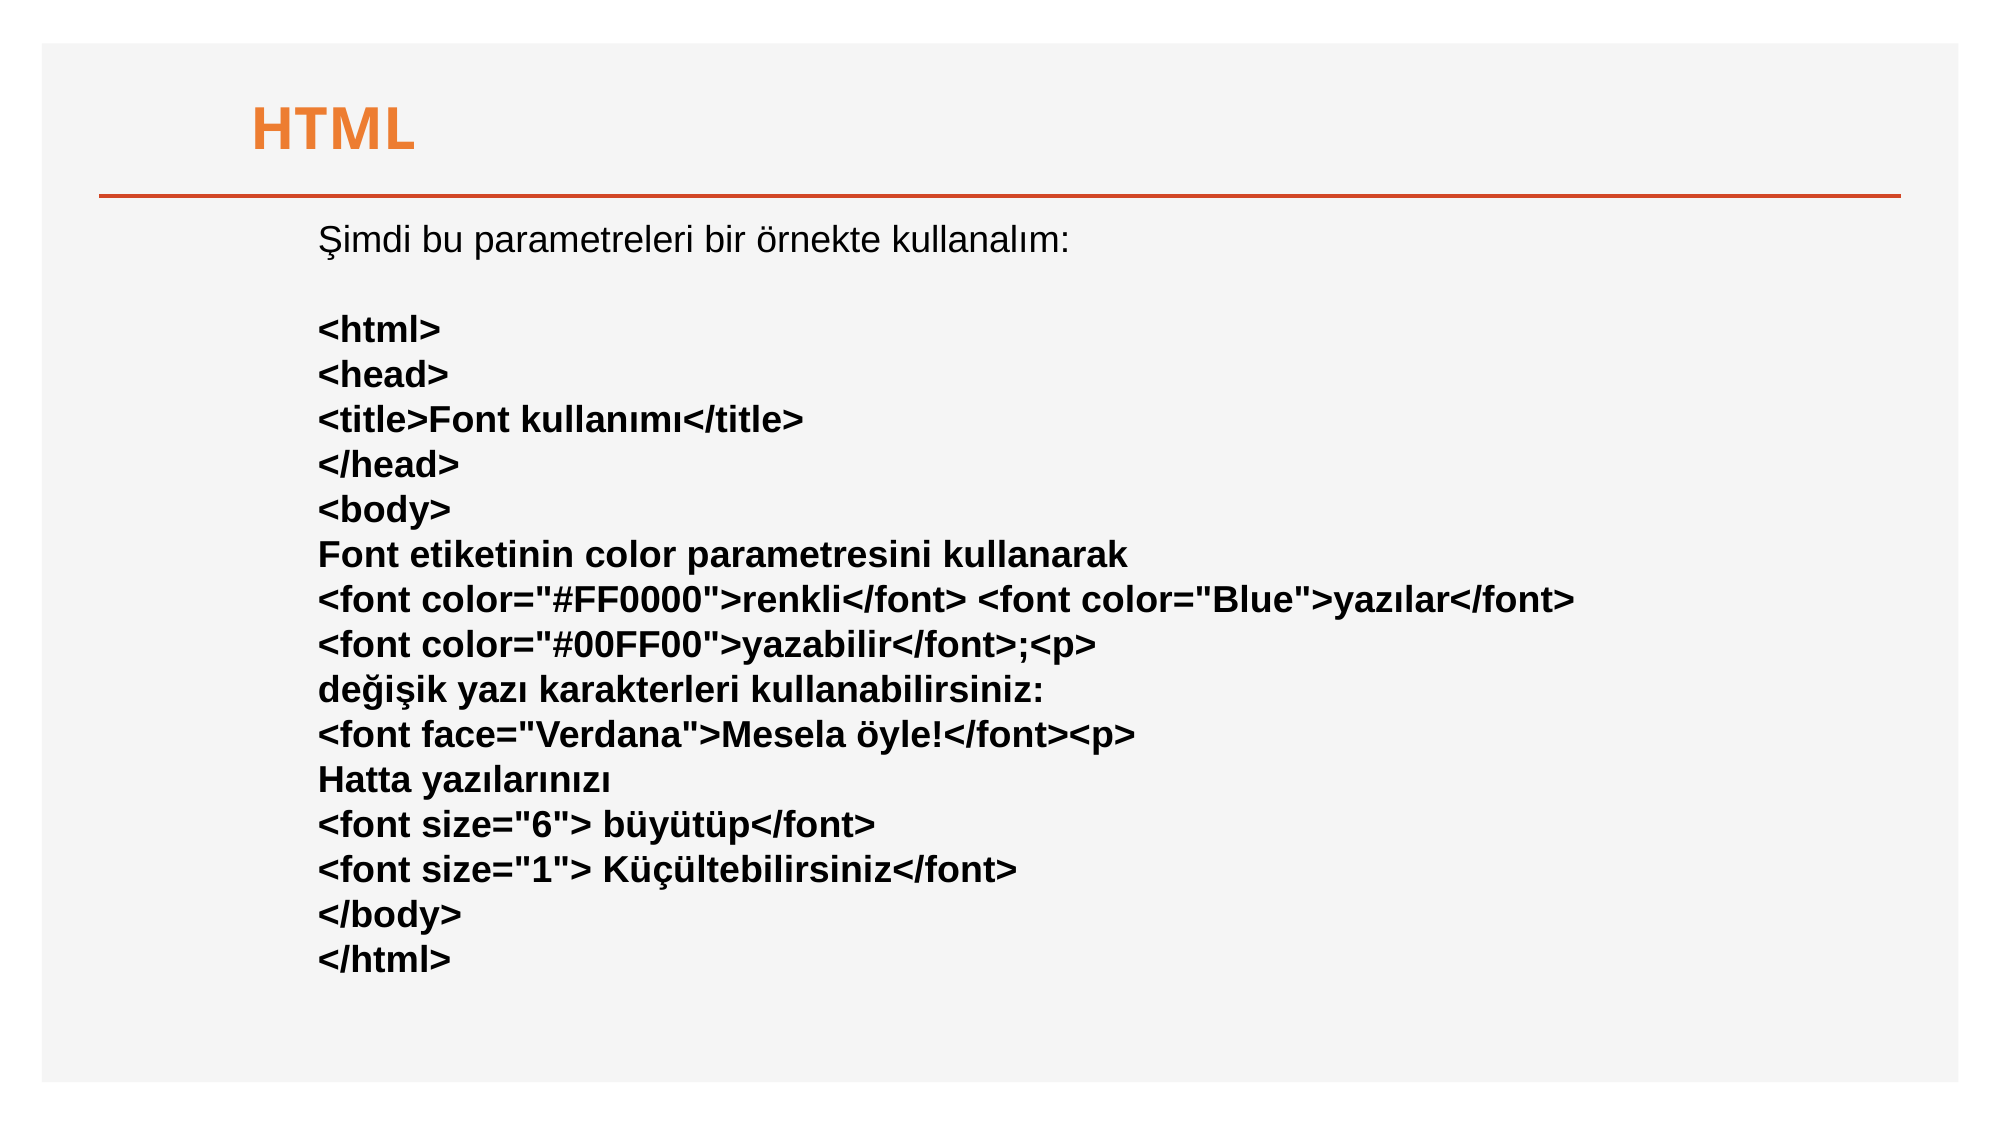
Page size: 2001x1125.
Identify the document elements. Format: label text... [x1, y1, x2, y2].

text_box Şimdi bu parametreleri bir örnekte kullanalım: <html> <head> <title>Font kullanımı</title> </head> <body> Font etiketinin color parametresini kullanarak <font color="#FF0000">renkli</font> <font color="Blue">yazılar</font> <font color="#00FF00">yazabilir</font>;<p> değişik yazı karakterleri kullanabilirsiniz: <font face="Verdana">Mesela öyle!</font><p> Hatta yazılarınızı <font size="6"> büyütüp</font> <font size="1"> Küçültebilirsiniz</font> </body> </html> [303, 207, 1686, 988]
text_box HTML [235, 84, 432, 169]
